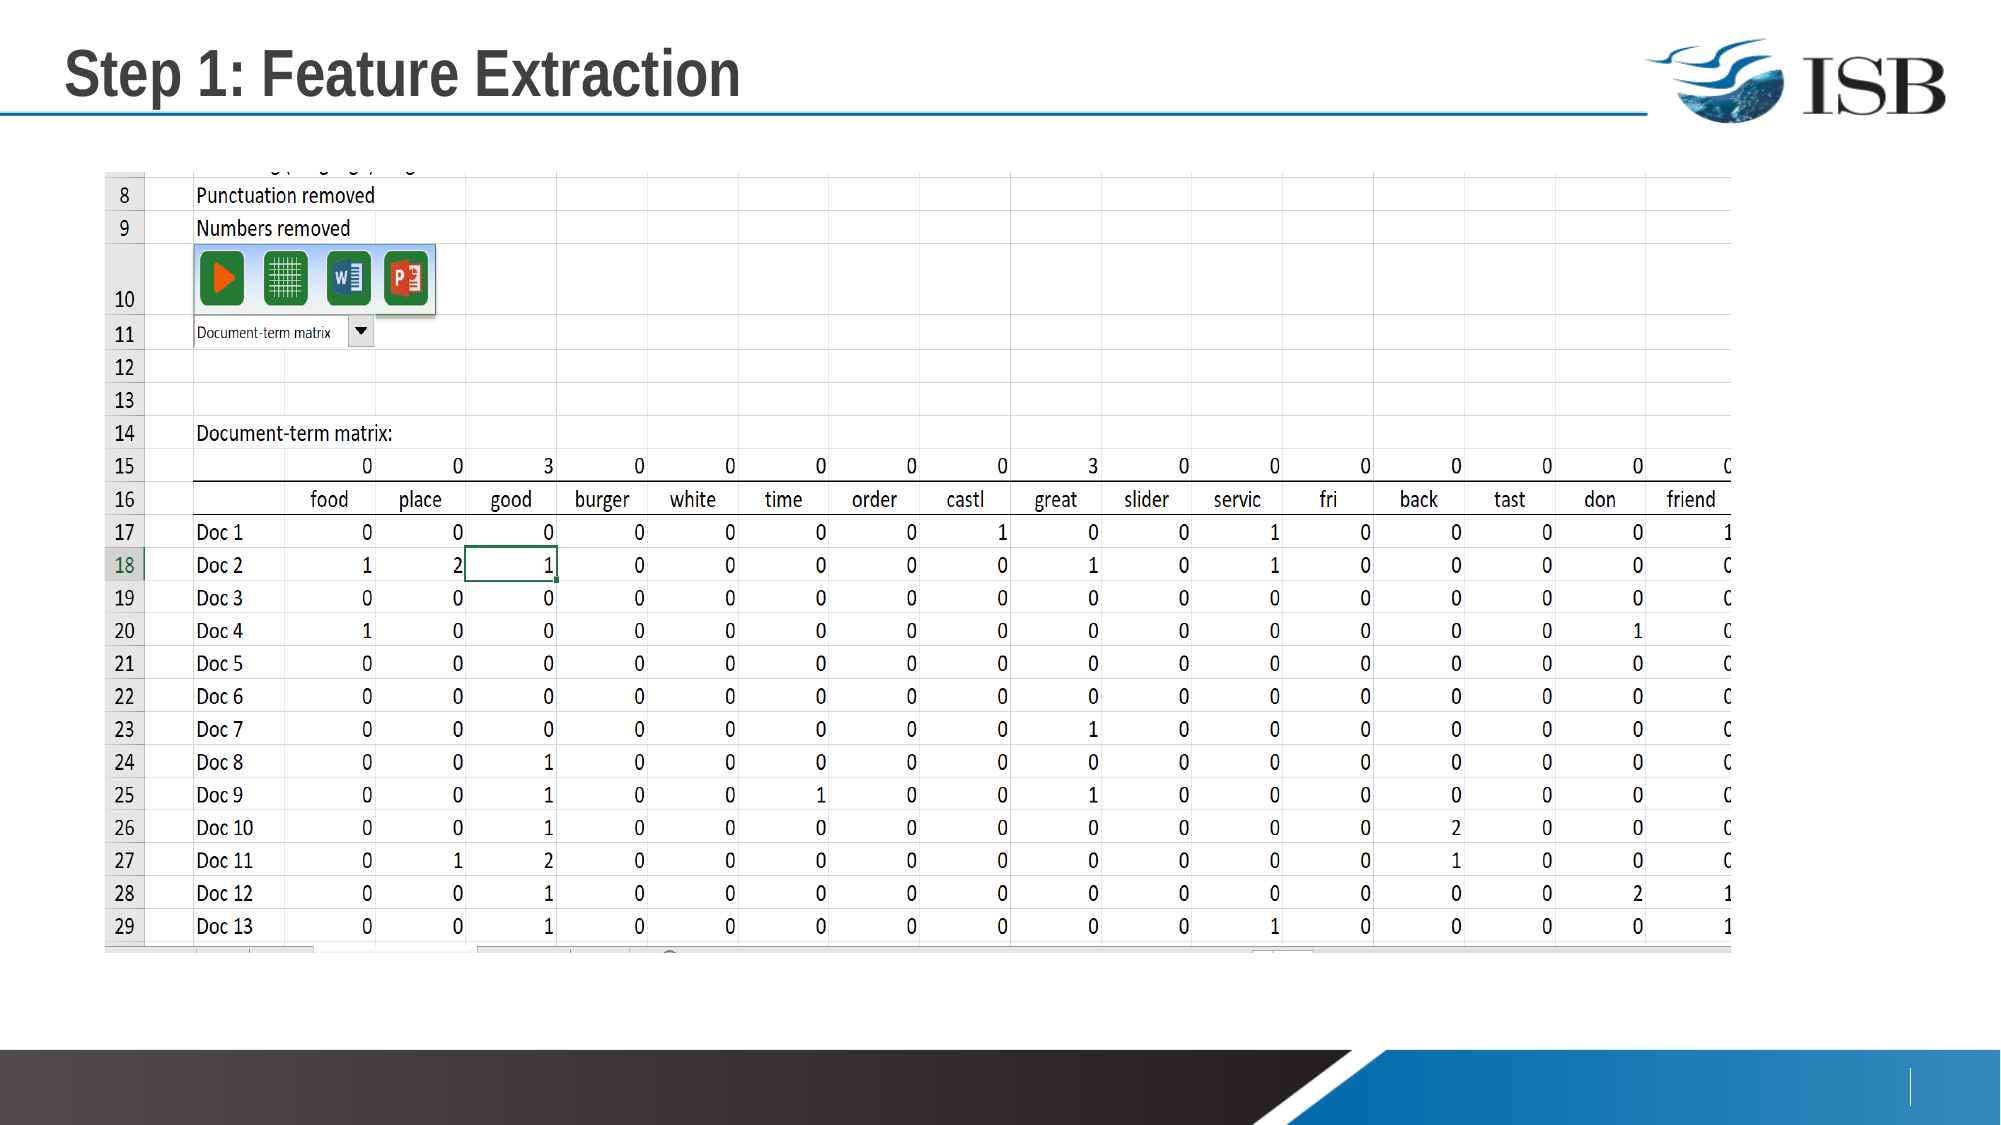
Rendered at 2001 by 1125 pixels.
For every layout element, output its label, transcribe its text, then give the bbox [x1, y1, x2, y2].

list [104, 171, 1732, 953]
title Step 1: Feature Extraction [49, 0, 1850, 139]
picture [0, 0, 2001, 1125]
